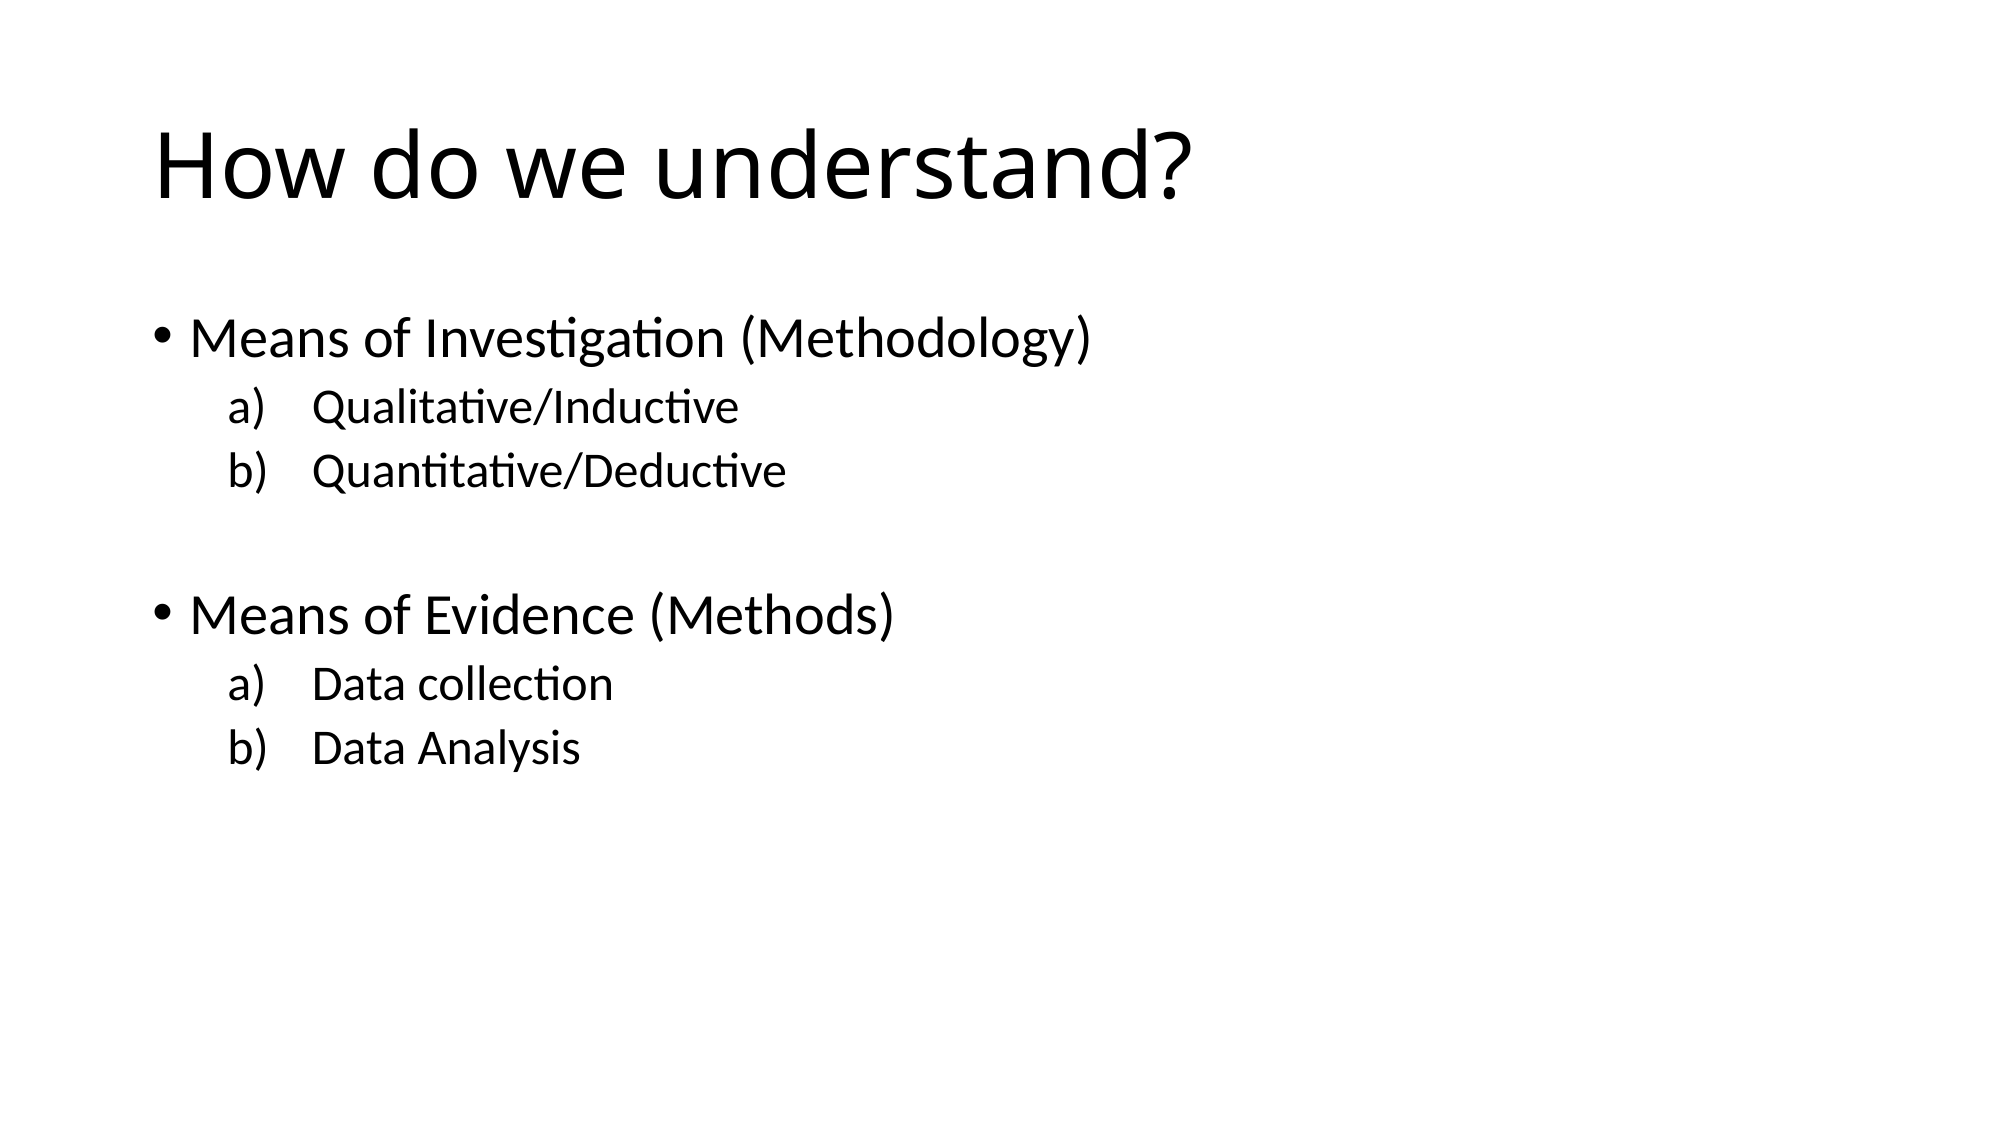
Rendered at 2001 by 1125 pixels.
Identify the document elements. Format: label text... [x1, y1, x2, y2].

title How do we understand? [137, 59, 1863, 278]
list Means of Investigation (Methodology) Qualitative/Inductive Quantitative/Deductive Means of Evidence (Methods) Data collection Data Analysis [137, 299, 1863, 1014]
